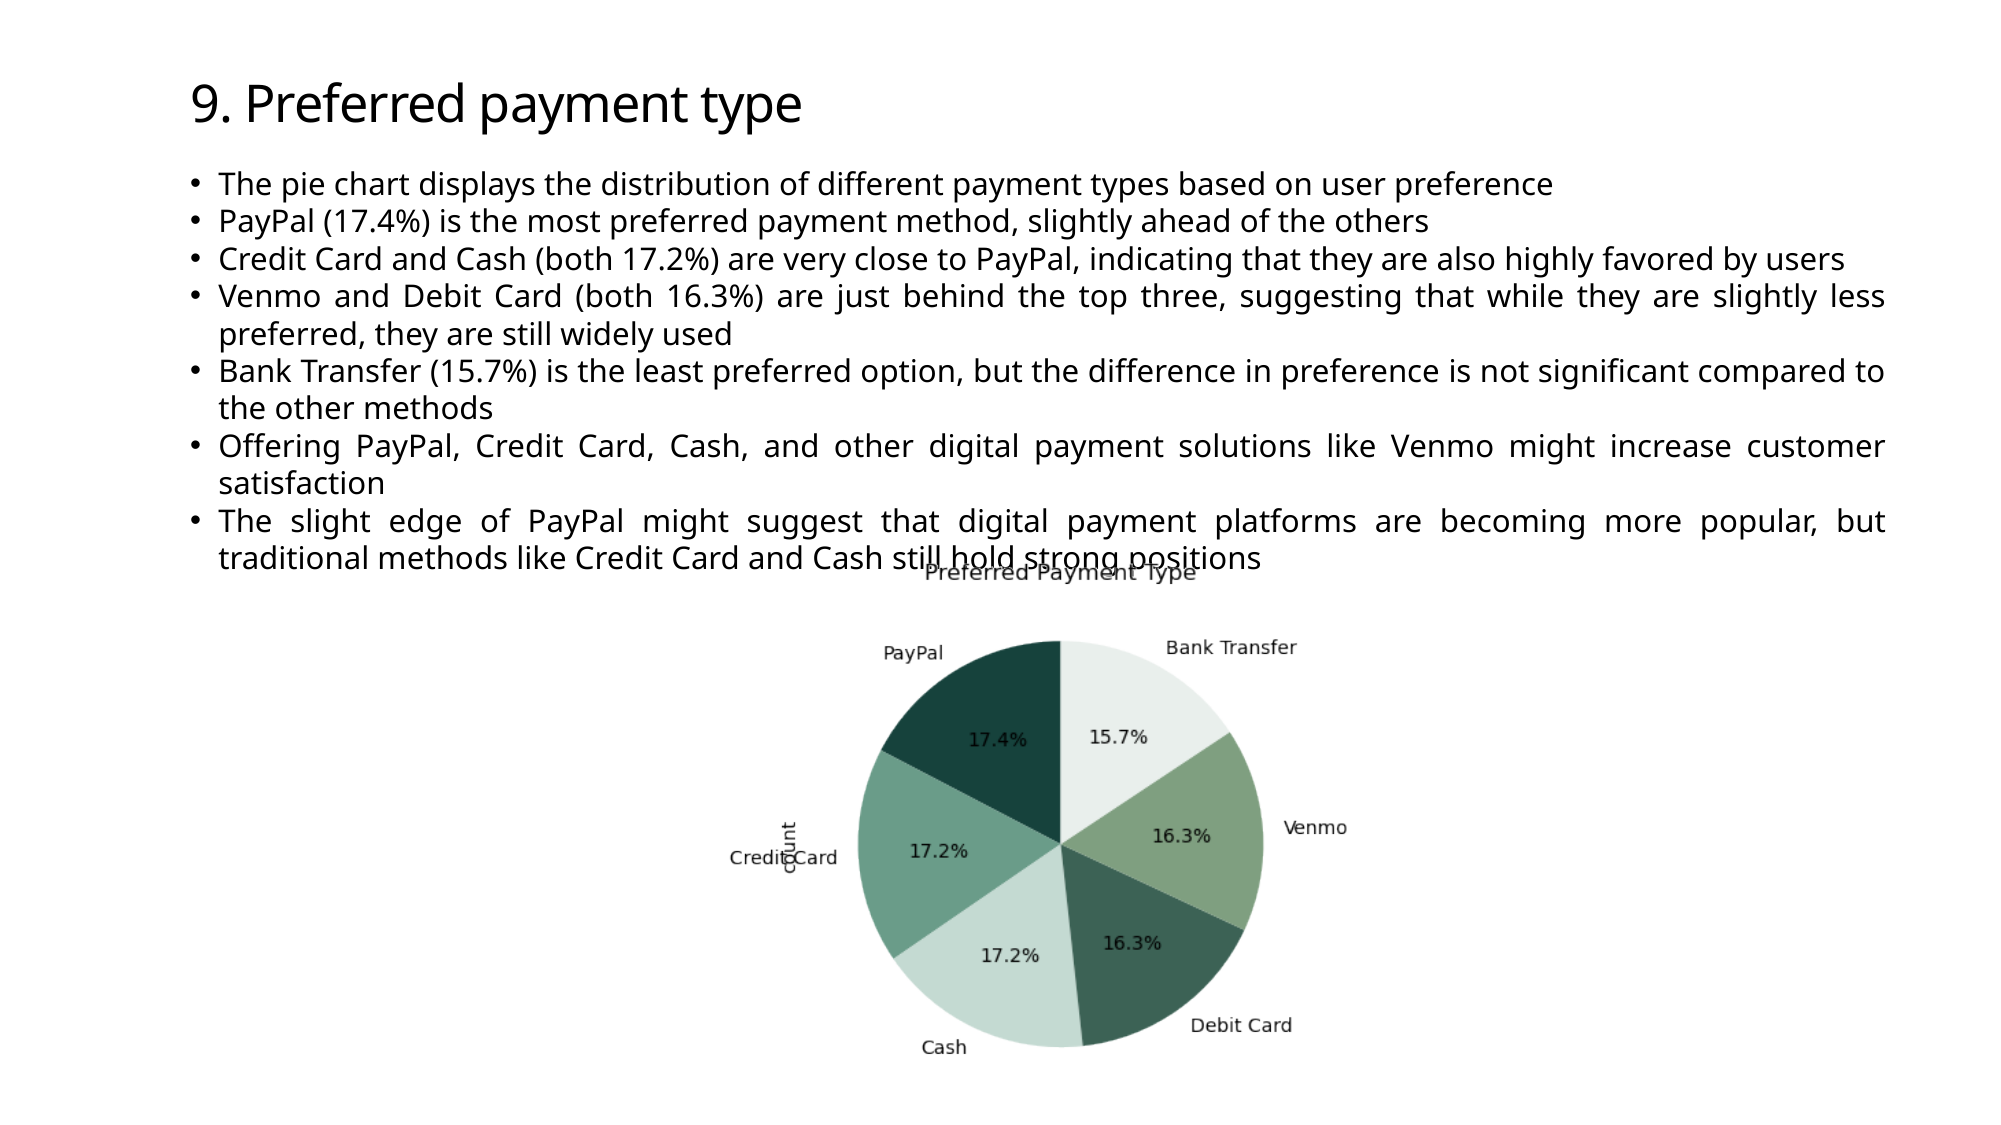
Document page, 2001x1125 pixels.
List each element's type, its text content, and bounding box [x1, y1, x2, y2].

picture [716, 550, 1363, 1112]
text_box The pie chart displays the distribution of different payment types based on user preference PayPal (17.4%) is the most preferred payment method, slightly ahead of the others Credit Card and Cash (both 17.2%) are very close to PayPal, indicating that they are also highly favored by users Venmo and Debit Card (both 16.3%) are just behind the top three, suggesting that while they are slightly less preferred, they are still widely used Bank Transfer (15.7%) is the least preferred option, but the difference in preference is not significant compared to the other methods Offering PayPal, Credit Card, Cash, and other digital payment solutions like Venmo might increase customer satisfaction The slight edge of PayPal might suggest that digital payment platforms are becoming more popular, but traditional methods like Credit Card and Cash still hold strong positions [175, 156, 1903, 584]
title 9. Preferred payment type [175, 34, 1766, 141]
